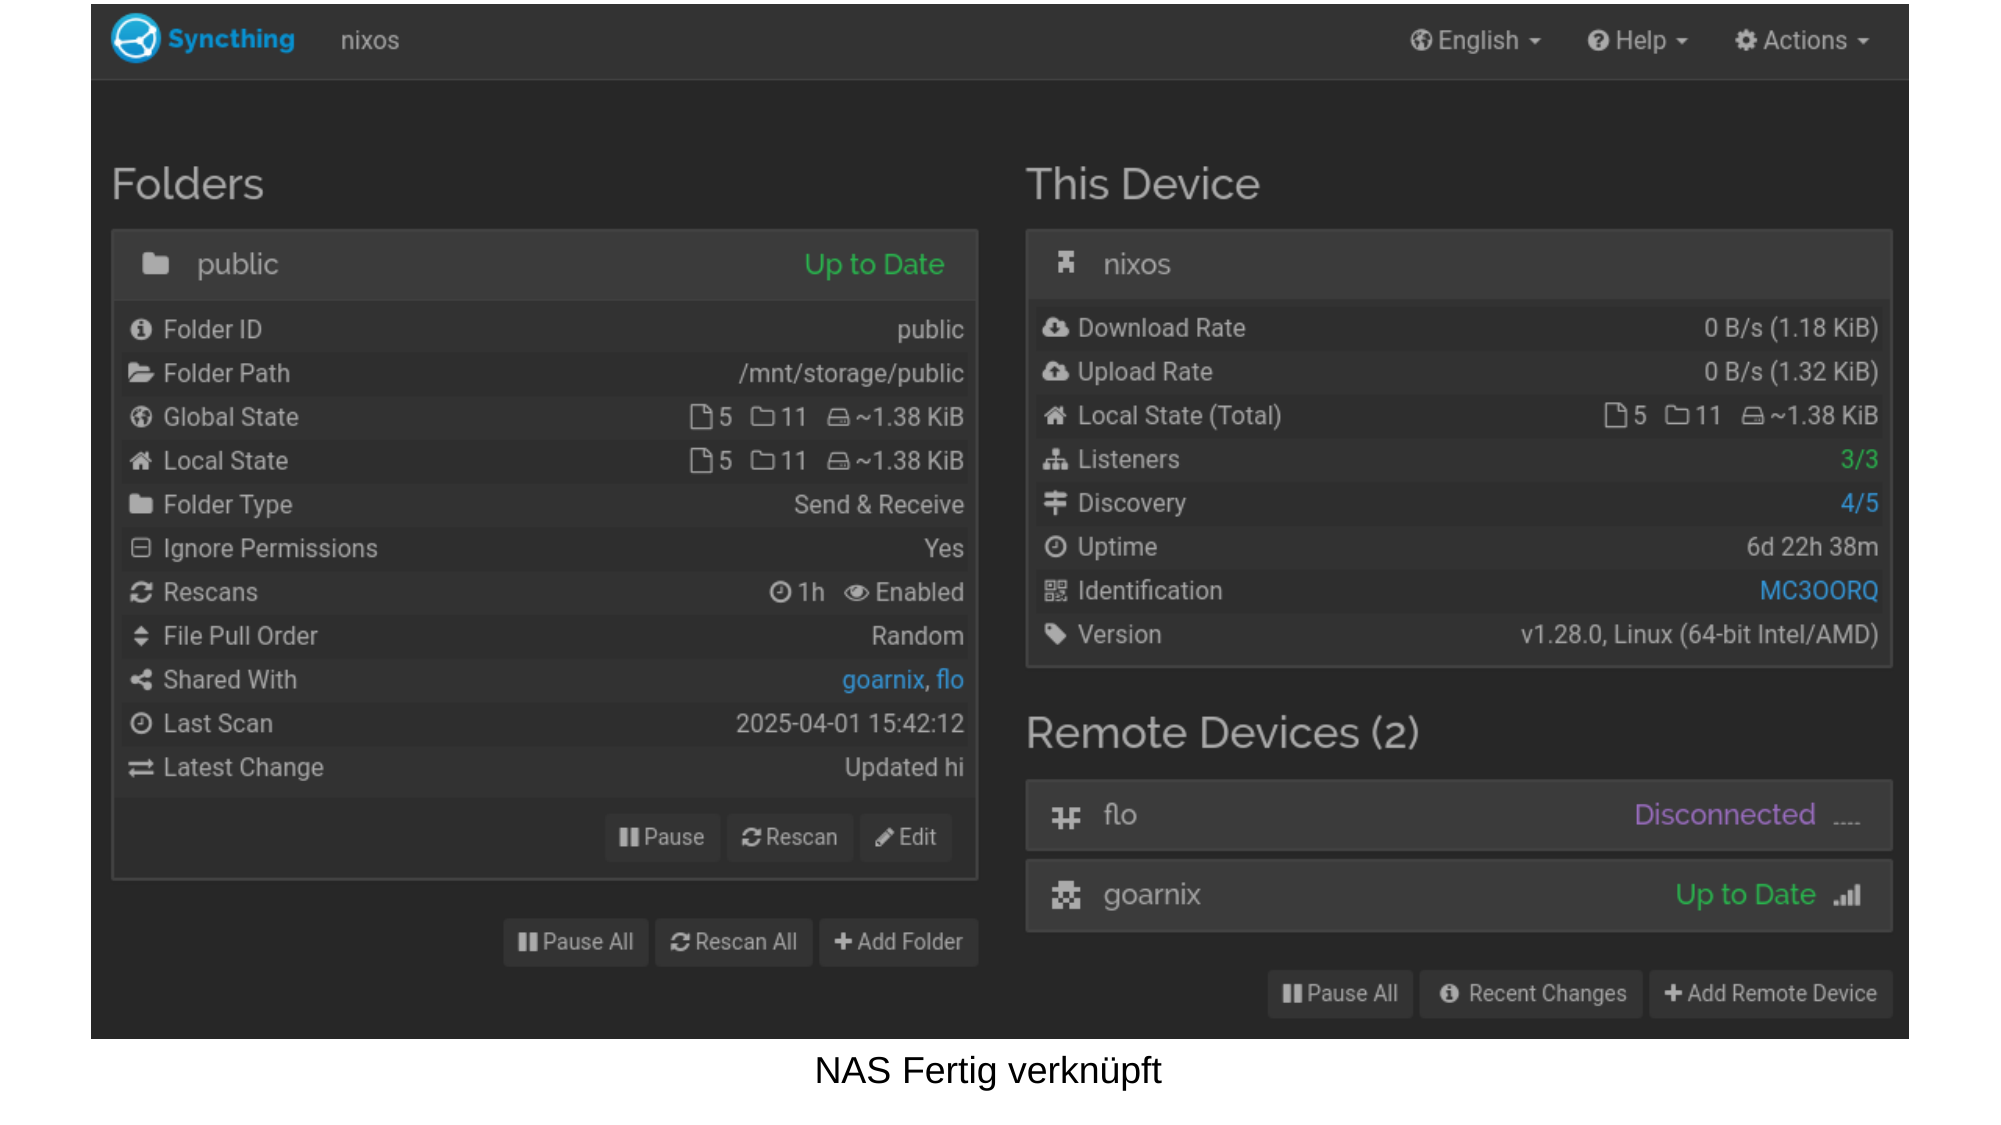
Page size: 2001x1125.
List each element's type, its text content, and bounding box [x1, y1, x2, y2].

picture [91, 4, 1909, 1039]
text_box NAS Fertig verknüpft [630, 1048, 1347, 1099]
